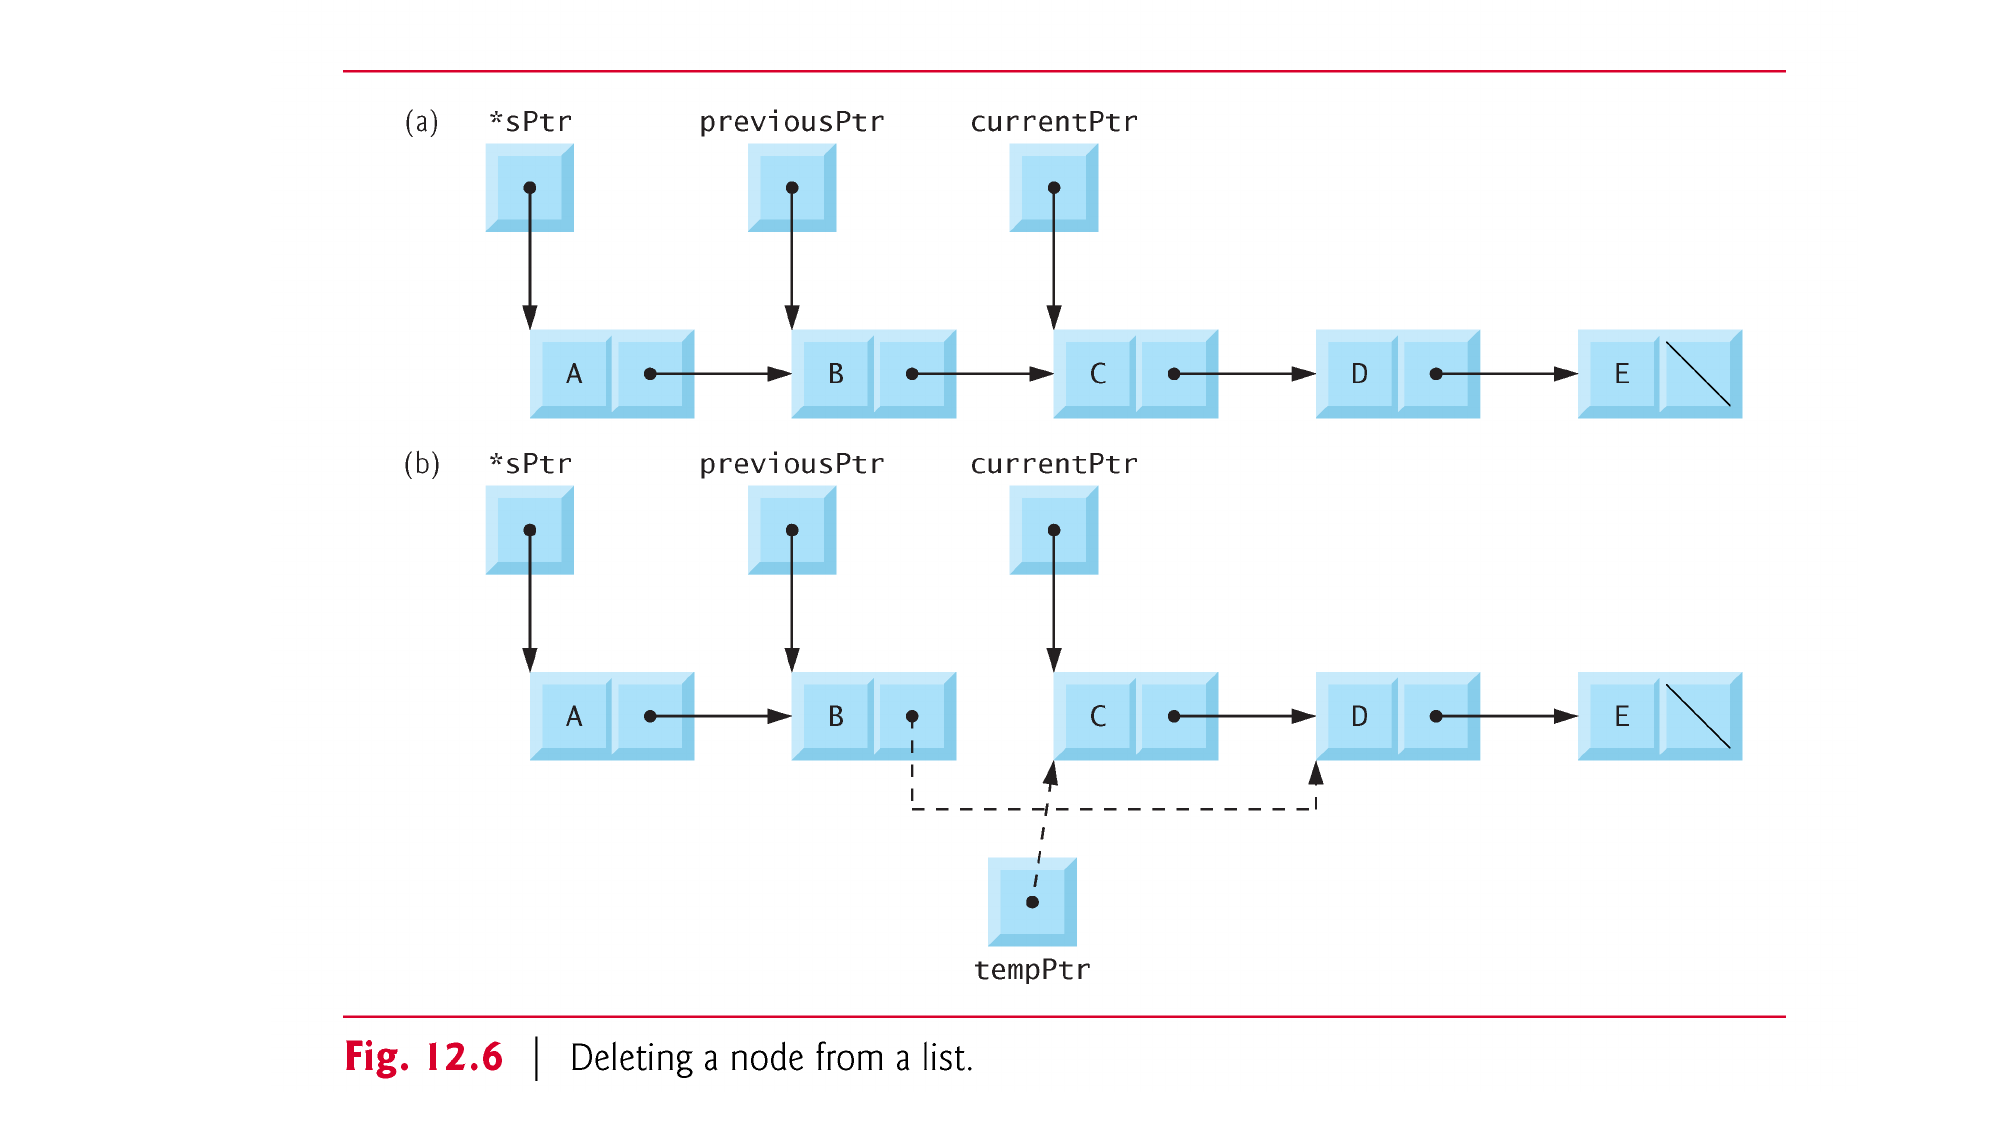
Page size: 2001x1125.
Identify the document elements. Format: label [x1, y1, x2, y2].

picture [271, 0, 1858, 1092]
